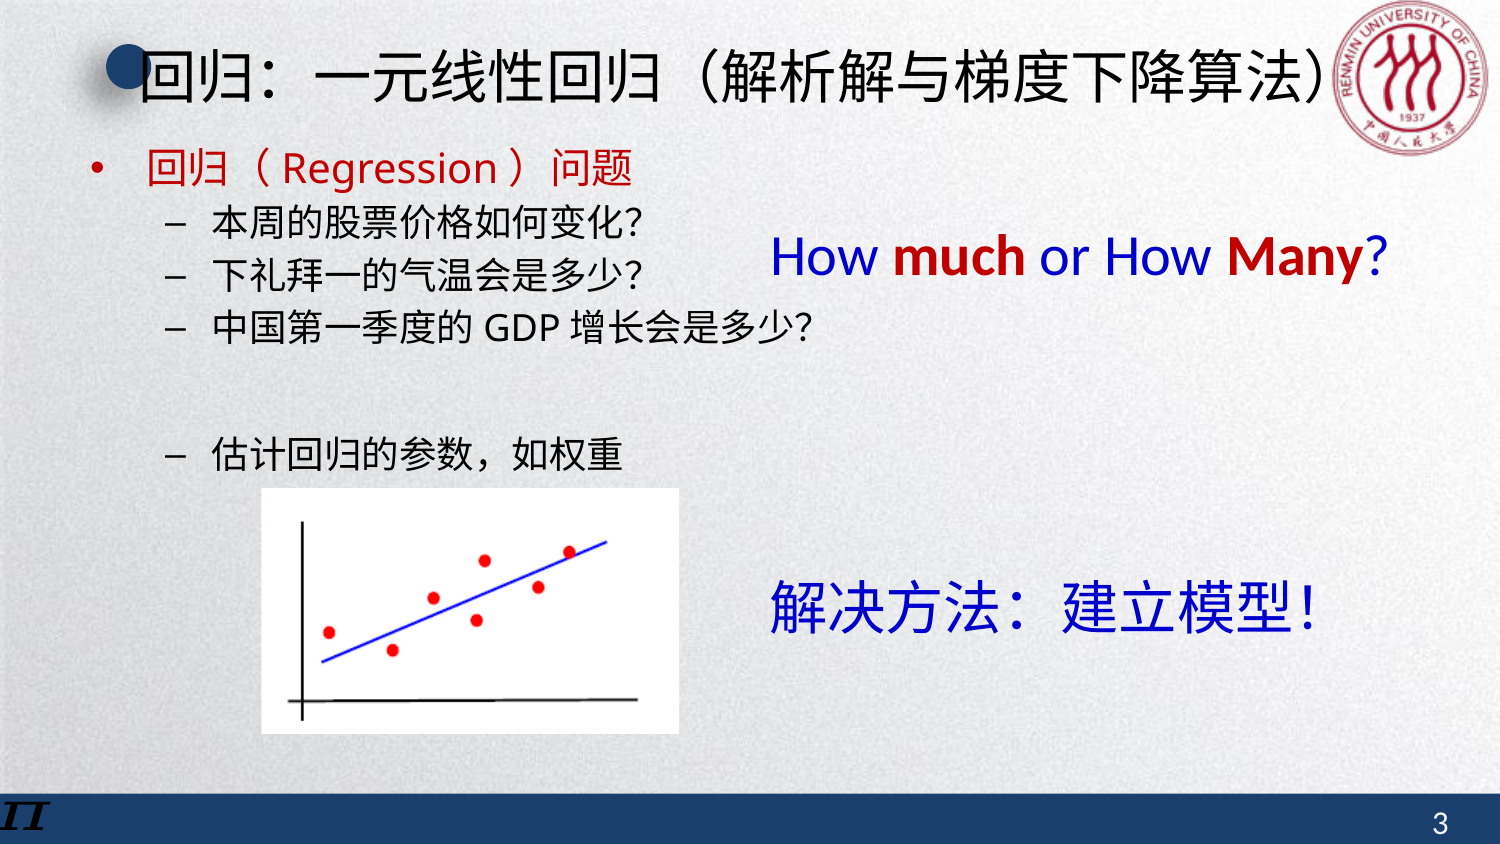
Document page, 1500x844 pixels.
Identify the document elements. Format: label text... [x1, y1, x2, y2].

text_box How much or How Many? [731, 209, 1430, 294]
text_box 解决方法：建立模型！ [711, 564, 1410, 649]
title 回归：一元线性回归（解析解与梯度下降算法） [75, 33, 1425, 116]
list 回归（Regression）问题 本周的股票价格如何变化？ 下礼拜一的气温会是多少？ 中国第一季度的GDP增长会是多少？ 估计回归的参数，如权重 [75, 134, 1425, 781]
picture [0, 0, 1500, 793]
